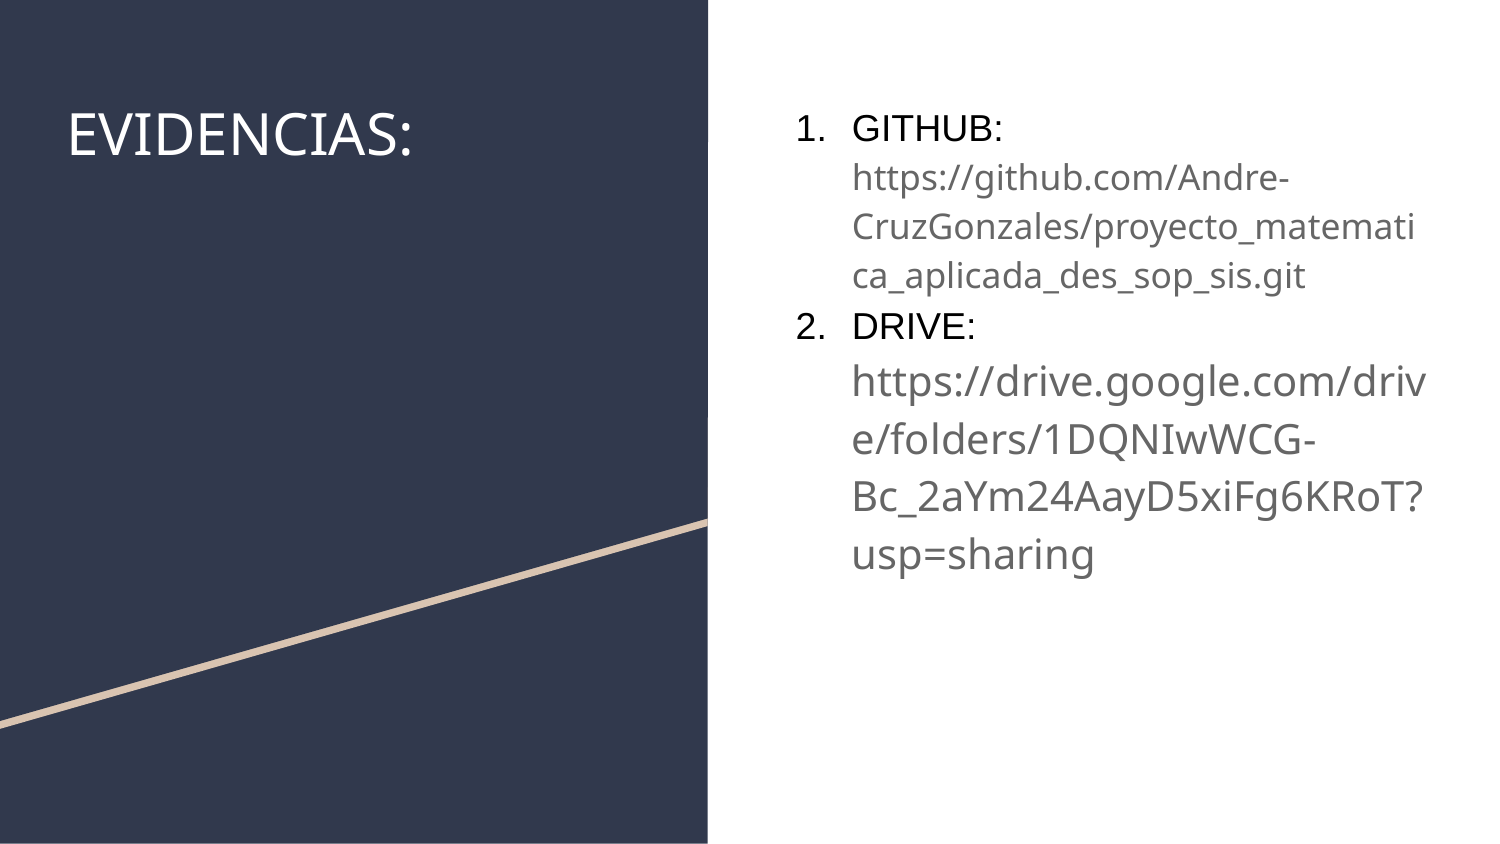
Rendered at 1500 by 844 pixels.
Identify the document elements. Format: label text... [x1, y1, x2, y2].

title EVIDENCIAS: [51, 82, 660, 494]
list GITHUB: https://github.com/Andre-CruzGonzales/proyecto_matematica_aplicada_des_sop_sis.git DRIVE: https://drive.google.com/drive/folders/1DQNIwWCG-Bc_2aYm24AayD5xiFg6KRoT?usp=sharing [761, 82, 1446, 755]
